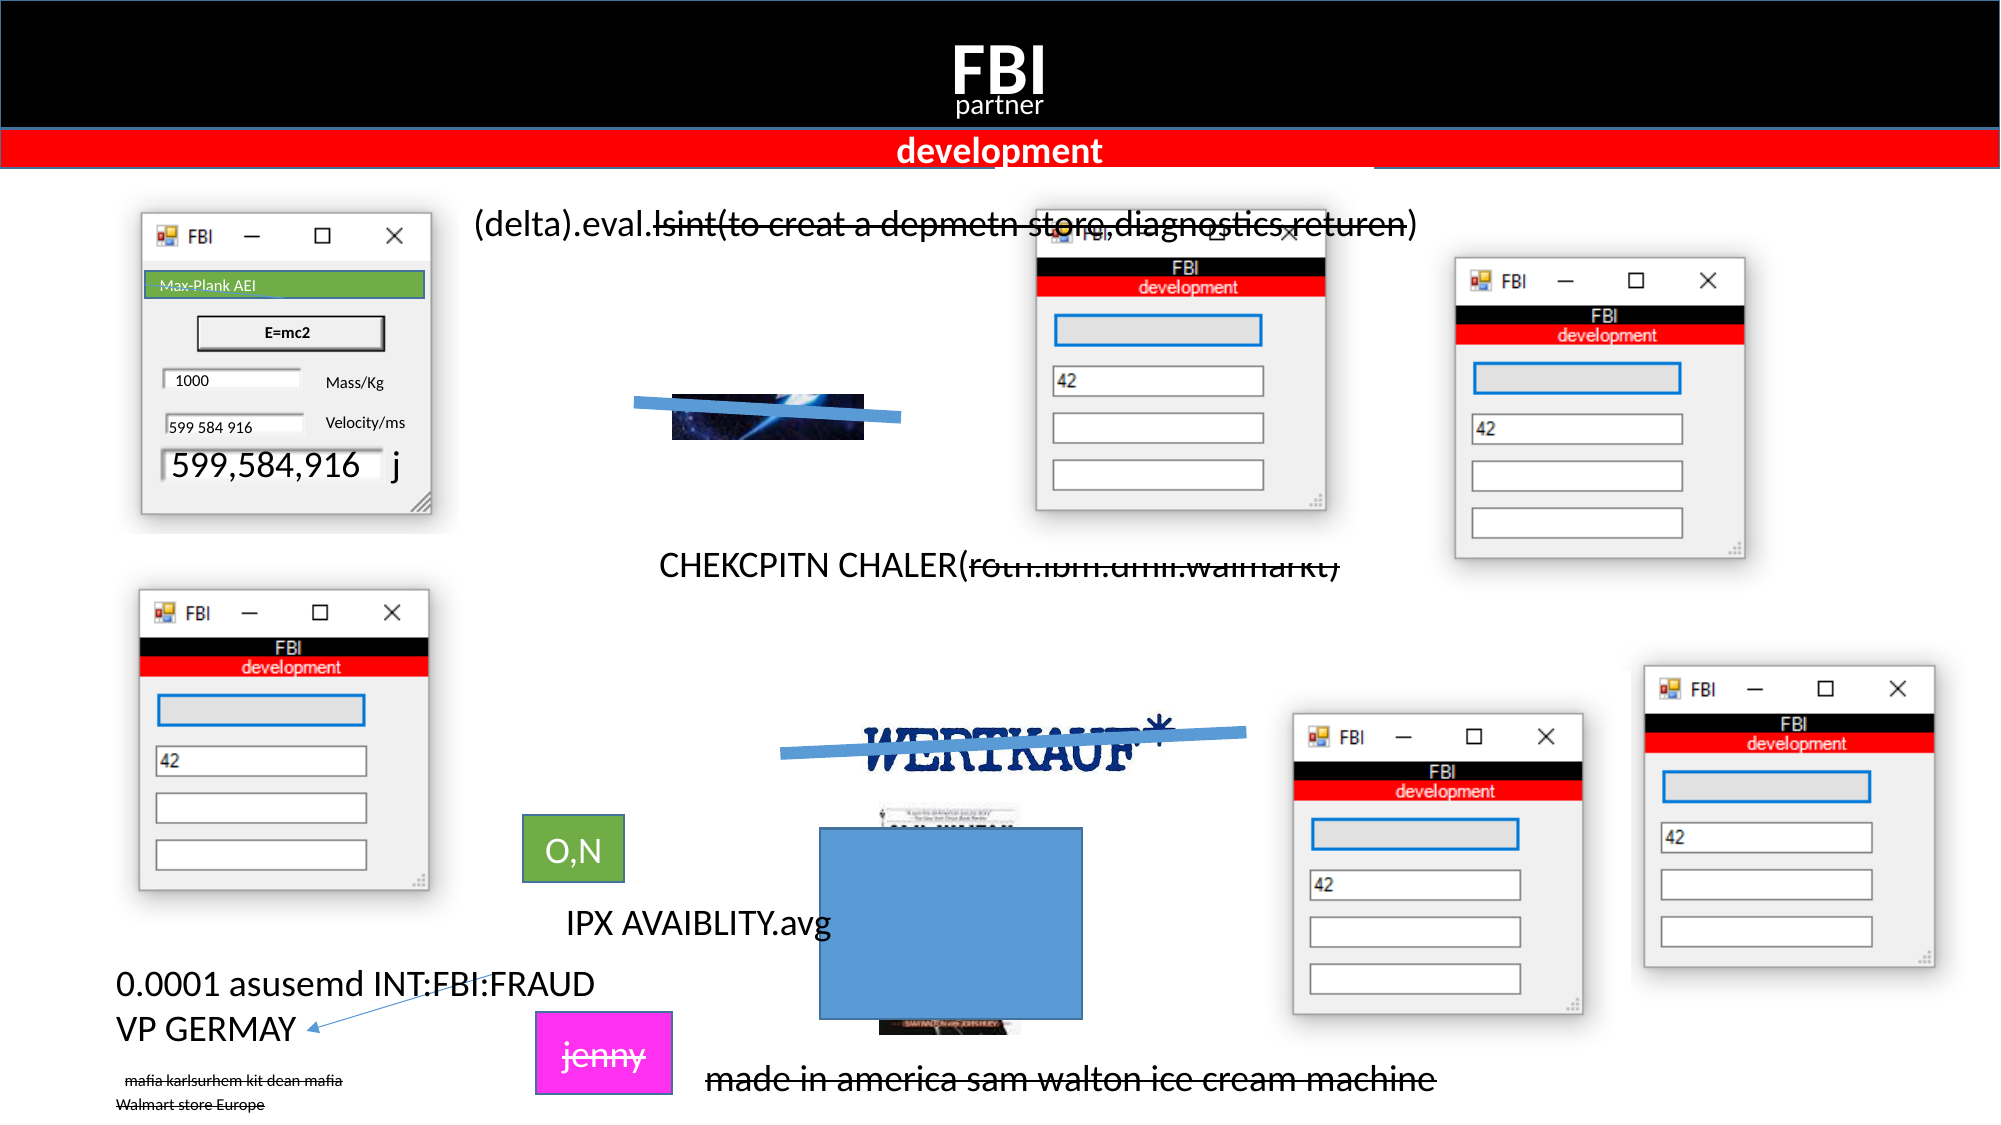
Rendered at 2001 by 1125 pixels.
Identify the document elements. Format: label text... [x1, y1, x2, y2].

picture [1252, 623, 1983, 1067]
text_box O,N [522, 814, 625, 883]
text_box [819, 827, 879, 1020]
text_box (delta).eval.lsint(to creat a depmetn store,diagnostics returen) [1374, 191, 1434, 252]
picture [861, 710, 1179, 732]
picture [672, 418, 864, 440]
text_box IPX AVAIBLITY.avg [550, 891, 847, 951]
text_box made in america sam walton ice cream machine [690, 1046, 1452, 1107]
picture [861, 754, 1179, 779]
picture [116, 178, 459, 534]
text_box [144, 284, 285, 299]
text_box (delta).eval.lsint(to creat a depmetn store,diagnostics returen) [459, 191, 995, 252]
text_box [1021, 827, 1083, 1020]
text_box development [0, 128, 2000, 169]
text_box 0.0001 asusemd INT:FBI:FRAUD VP GERMAY mafia karlsurhem kit dean mafia Walmart store Europe [101, 951, 611, 1122]
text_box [780, 732, 1247, 754]
picture [1414, 215, 1793, 611]
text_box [633, 402, 902, 418]
text_box partner [940, 78, 1060, 128]
text_box jenny [611, 1011, 673, 1095]
text_box CHEKCPITN CHALER(roth.ibm.dmil.walmarkt) [644, 532, 1356, 592]
picture [879, 802, 1021, 1035]
picture [995, 167, 1374, 563]
picture [672, 394, 864, 402]
text_box FBI [0, 0, 2000, 128]
picture [98, 547, 477, 943]
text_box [306, 972, 500, 1031]
